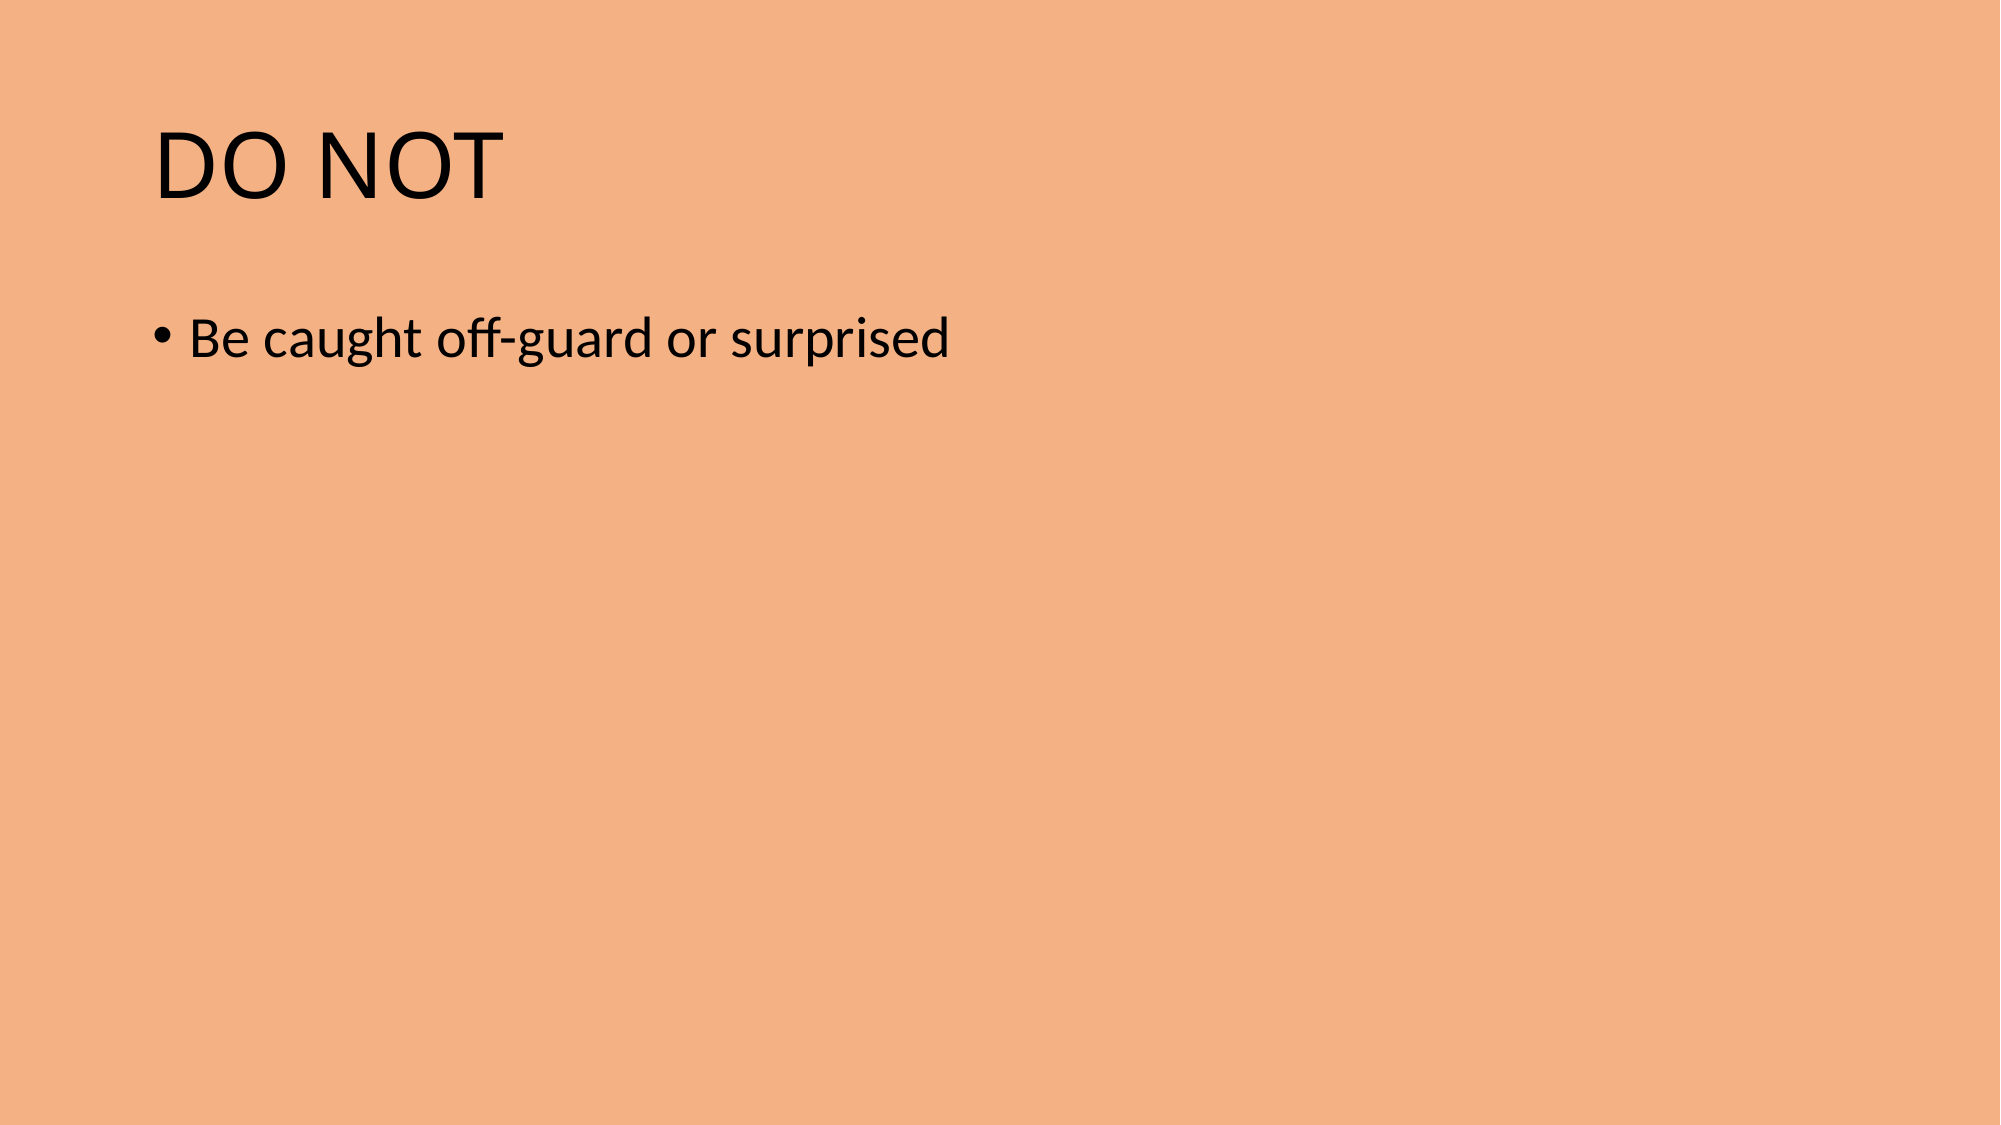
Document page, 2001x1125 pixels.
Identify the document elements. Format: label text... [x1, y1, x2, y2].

list Be caught off-guard or surprised [137, 299, 1863, 1014]
title DO NOT [137, 59, 1863, 278]
